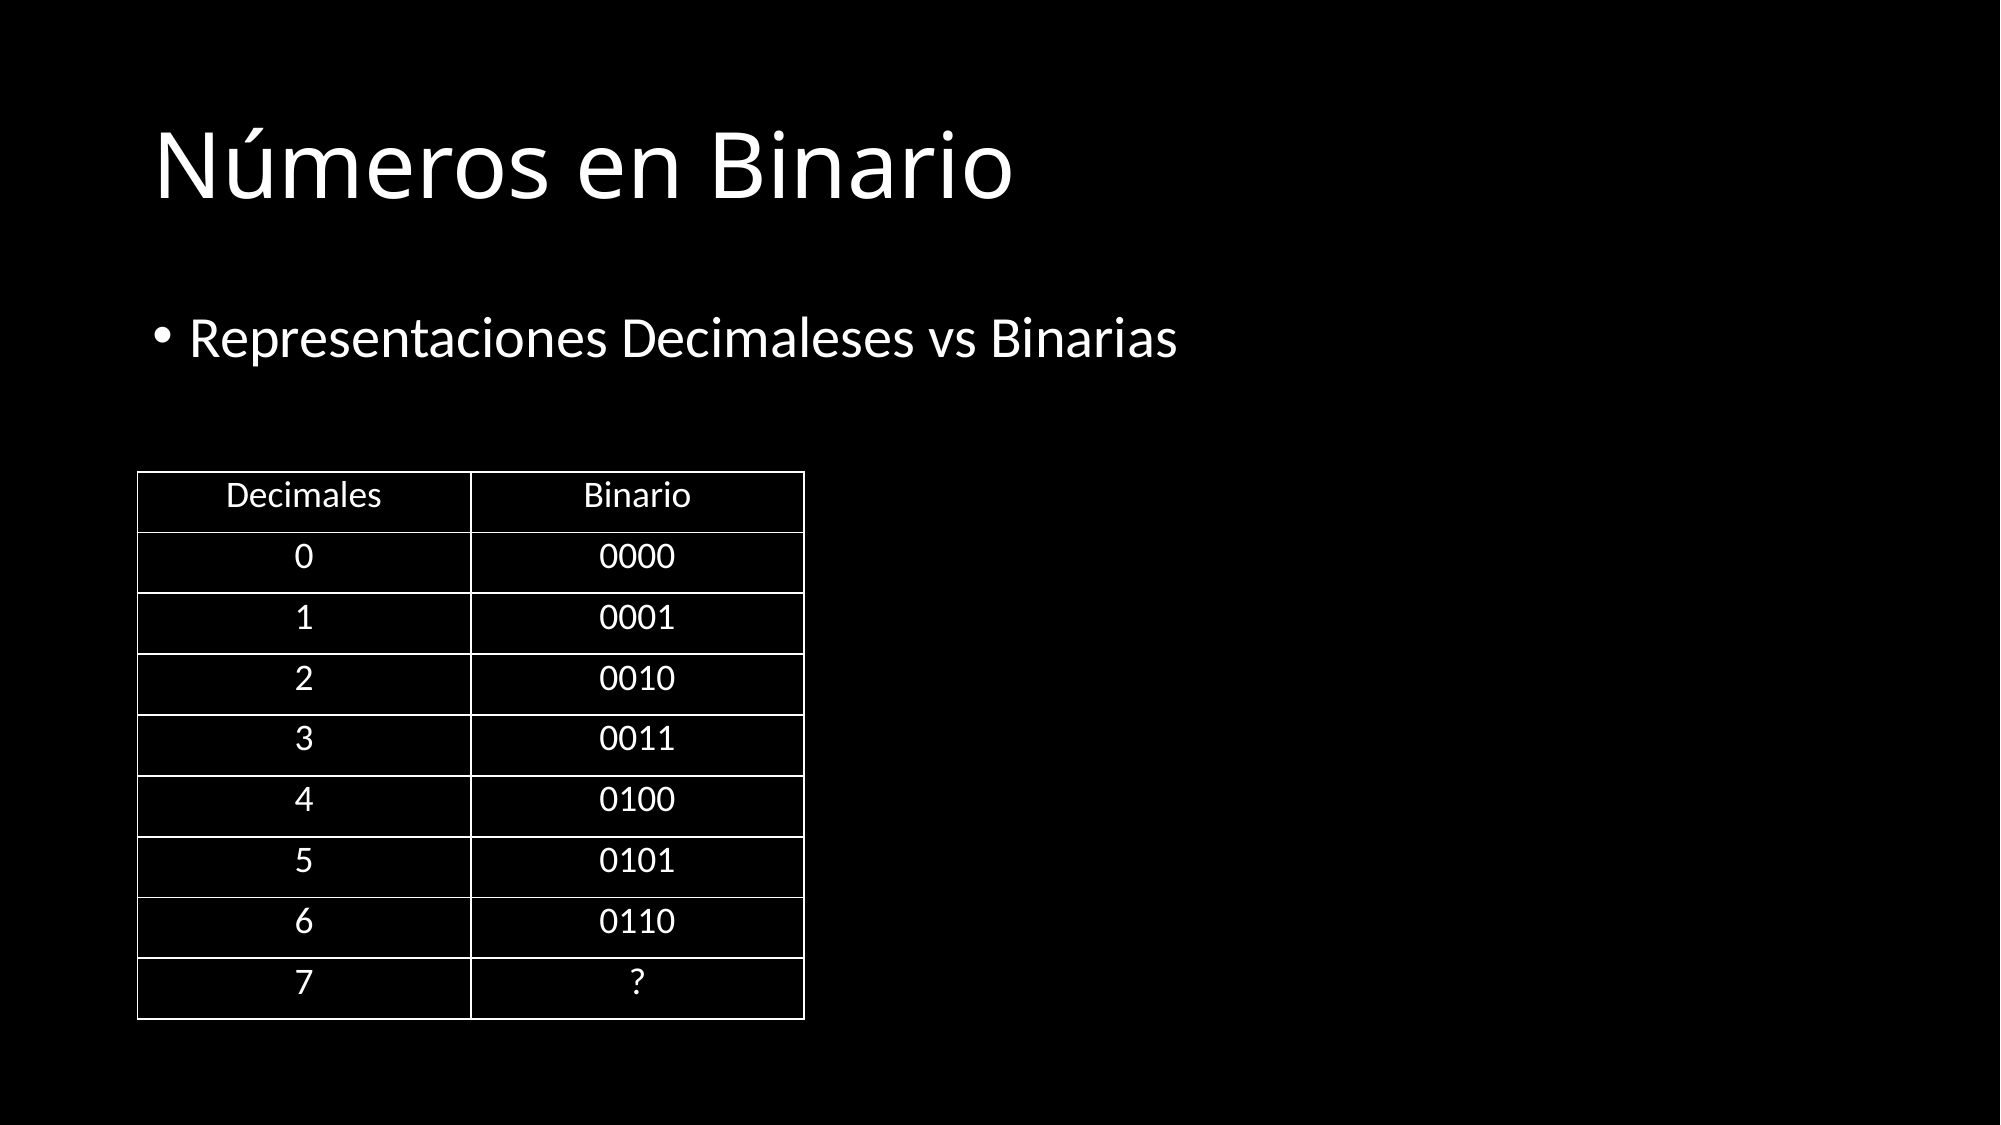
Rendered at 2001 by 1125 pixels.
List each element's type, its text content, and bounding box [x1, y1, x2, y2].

table_cell 0000 [472, 533, 803, 592]
table_cell 0110 [472, 898, 803, 957]
table_cell 5 [138, 838, 470, 897]
table_cell 1 [138, 594, 470, 653]
table_cell 2 [138, 655, 470, 714]
table_cell 0 [138, 533, 470, 592]
table_header Binario [472, 473, 803, 532]
table_cell 4 [138, 777, 470, 836]
table_cell ? [472, 959, 803, 1018]
table_cell 7 [138, 959, 470, 1018]
table_cell 3 [138, 716, 470, 775]
table_cell 0010 [472, 655, 803, 714]
table_cell 0100 [472, 777, 803, 836]
table_cell 6 [138, 898, 470, 957]
title Números en Binario [137, 59, 1863, 278]
table_header Decimales [138, 473, 470, 532]
list Representaciones Decimaleses vs Binarias [137, 299, 2000, 1101]
table_cell 0001 [472, 594, 803, 653]
table_cell 0011 [472, 716, 803, 775]
table_cell 0101 [472, 838, 803, 897]
